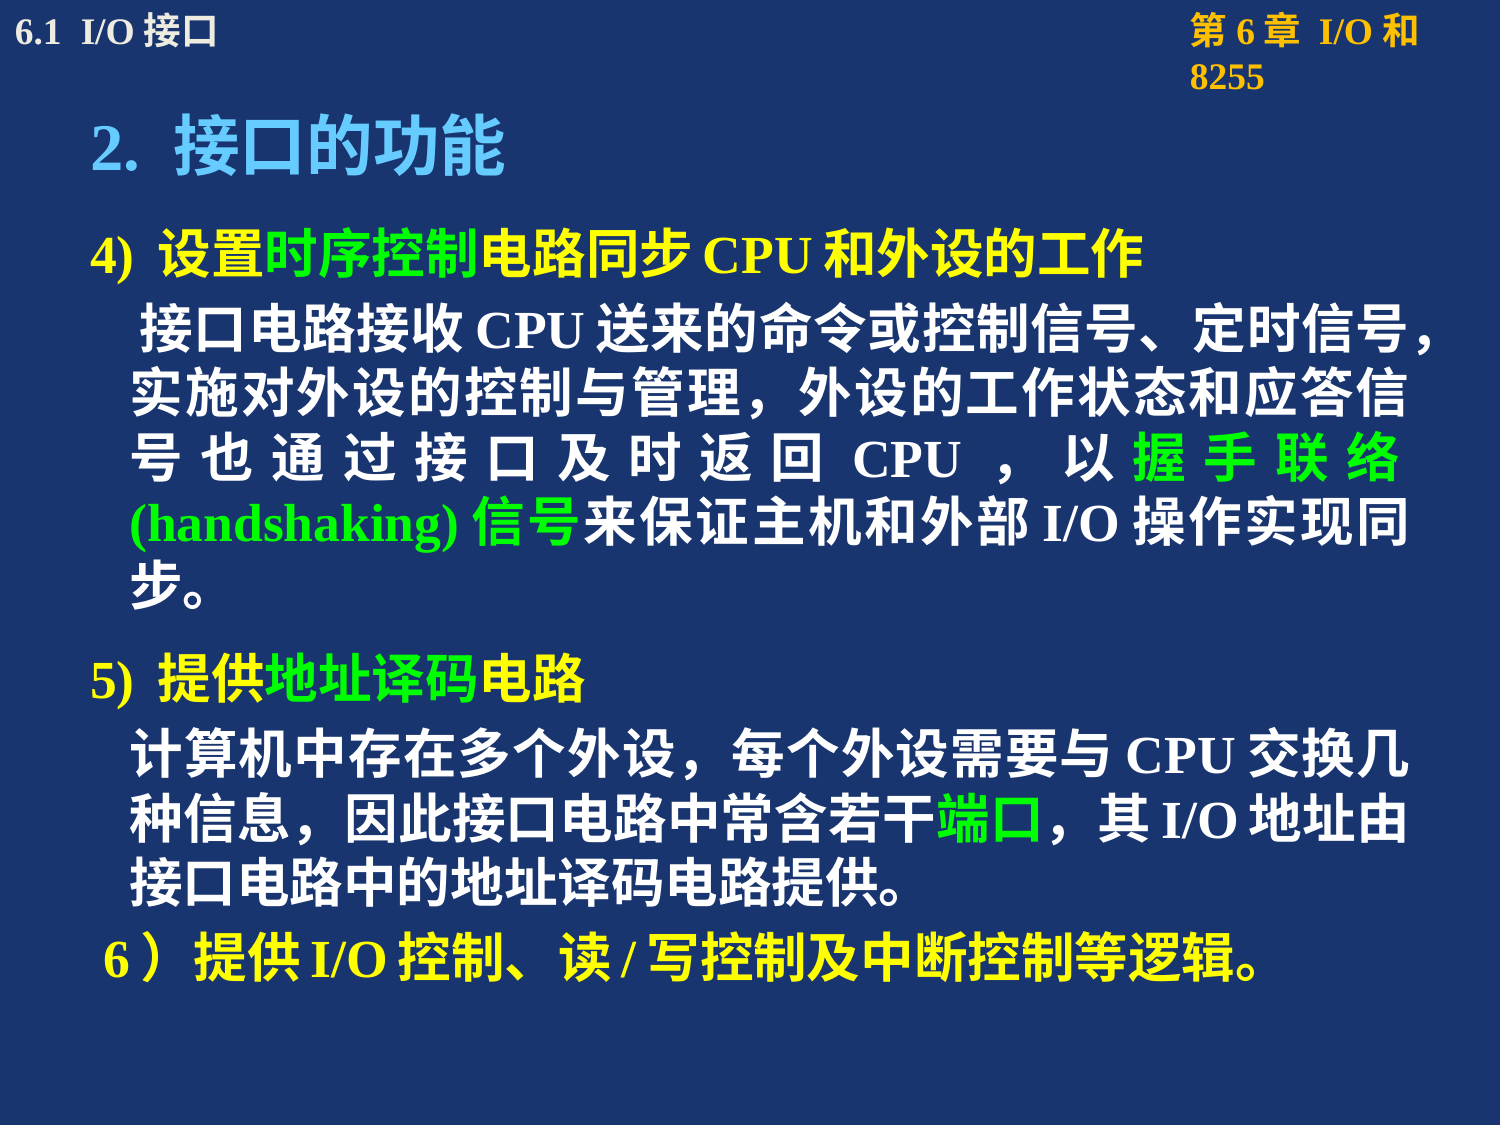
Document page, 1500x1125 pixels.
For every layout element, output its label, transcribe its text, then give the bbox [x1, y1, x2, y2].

list 4) 设置时序控制电路同步CPU和外设的工作 接口电路接收CPU送来的命令或控制信号、定时信号，实施对外设的控制与管理，外设的工作状态和应答信号也通过接口及时返回CPU，以握手联络(handshaking)信号来保证主机和外部I/O操作实现同步。 5) 提供地址译码电路 计算机中存在多个外设，每个外设需要与CPU交换几种信息，因此接口电路中常含若干端口，其I/O地址由接口电路中的地址译码电路提供。 6）提供I/O控制、读/写控制及中断控制等逻辑。 [75, 212, 1425, 1005]
title 2. 接口的功能 [75, 50, 1425, 212]
